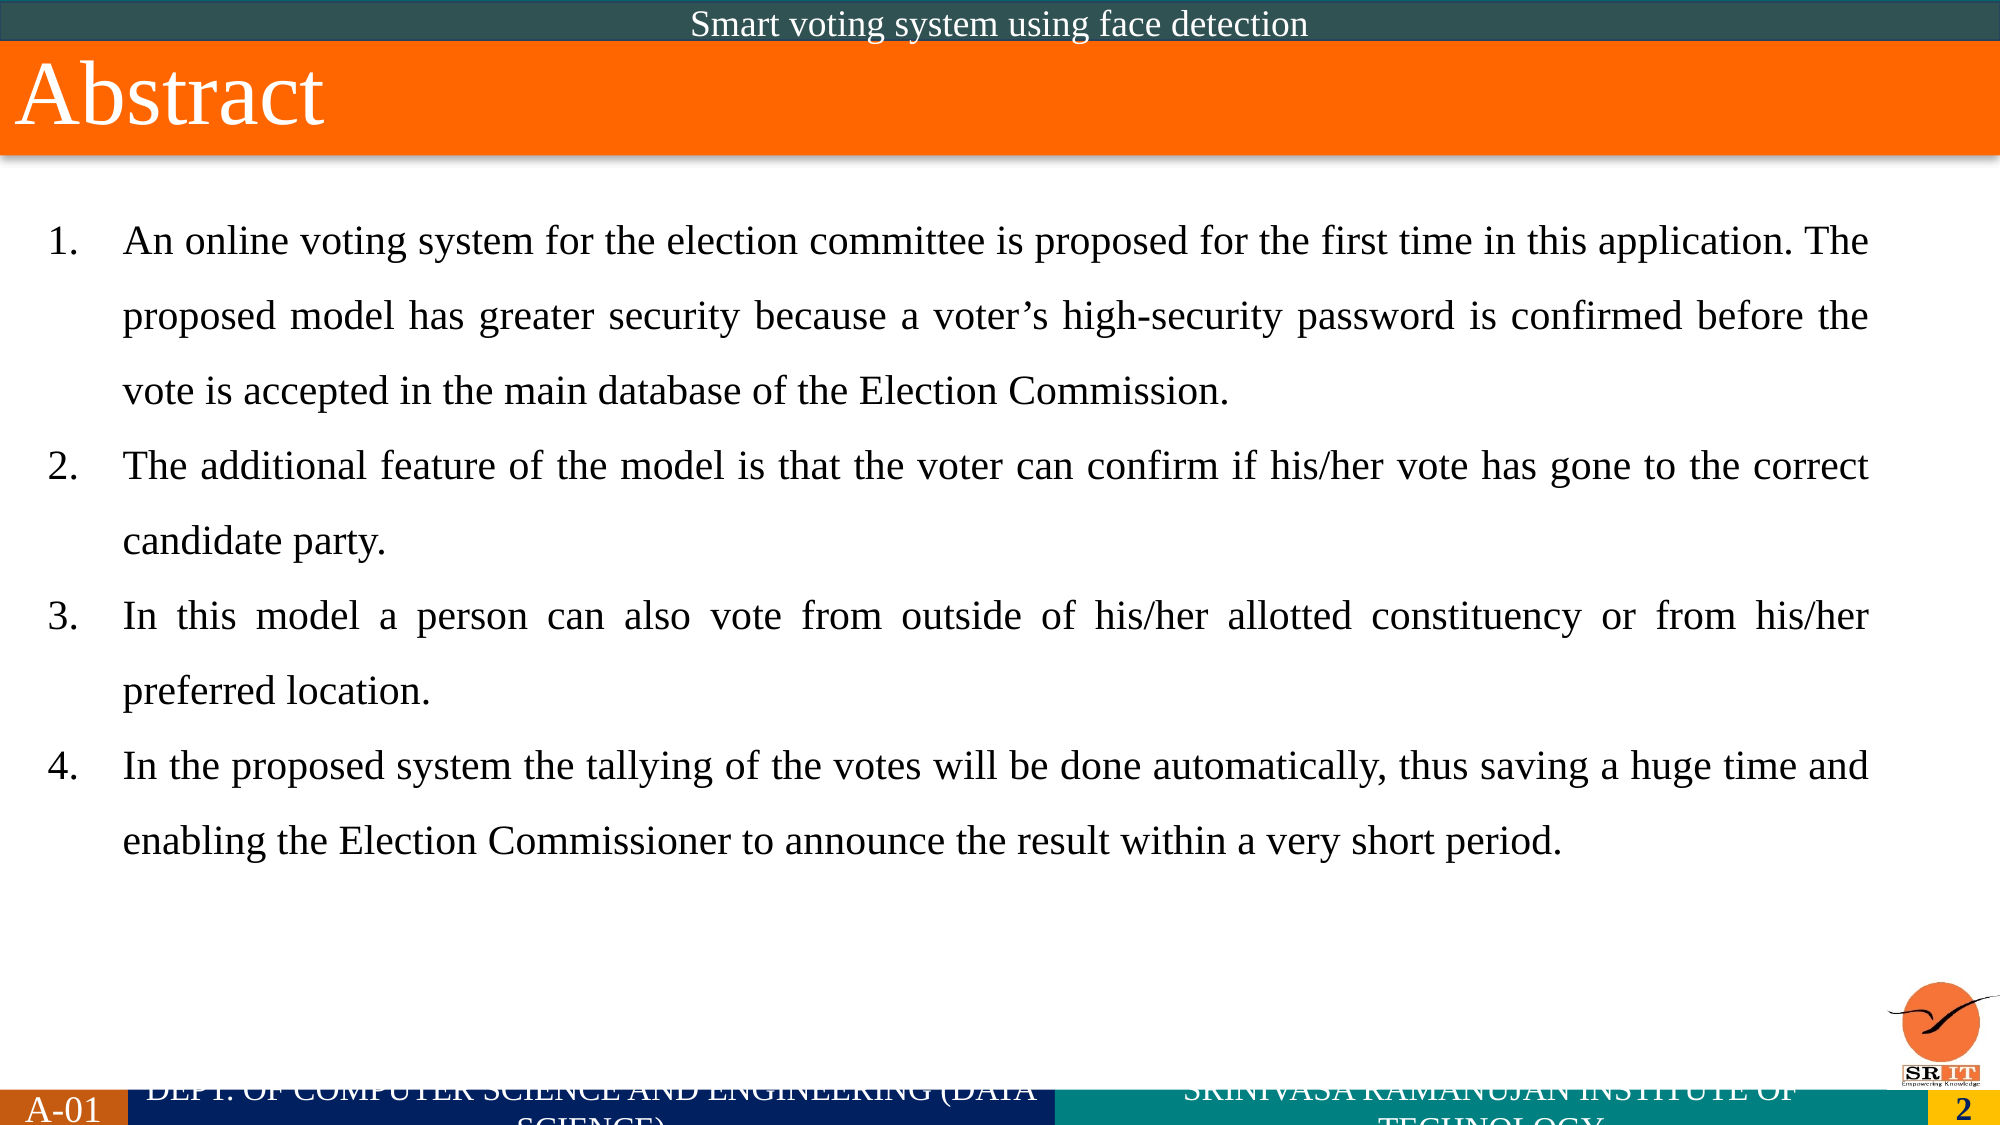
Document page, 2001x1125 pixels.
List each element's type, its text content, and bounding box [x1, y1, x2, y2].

list An online voting system for the election committee is proposed for the first time in this application. The proposed model has greater security because a voter’s high-security password is confirmed before the vote is accepted in the main database of the Election Commission. The additional feature of the model is that the voter can confirm if his/her vote has gone to the correct candidate party. In this model a person can also vote from outside of his/her allotted constituency or from his/her preferred location. In the proposed system the tallying of the votes will be done automatically, thus saving a huge time and enabling the Election Commissioner to announce the result within a very short period. [32, 179, 1887, 947]
picture [1887, 977, 2000, 1090]
text_box Smart voting system using face detection [0, 1, 2000, 41]
title Abstract [0, 41, 2000, 156]
text_box A-01 [0, 1090, 128, 1125]
